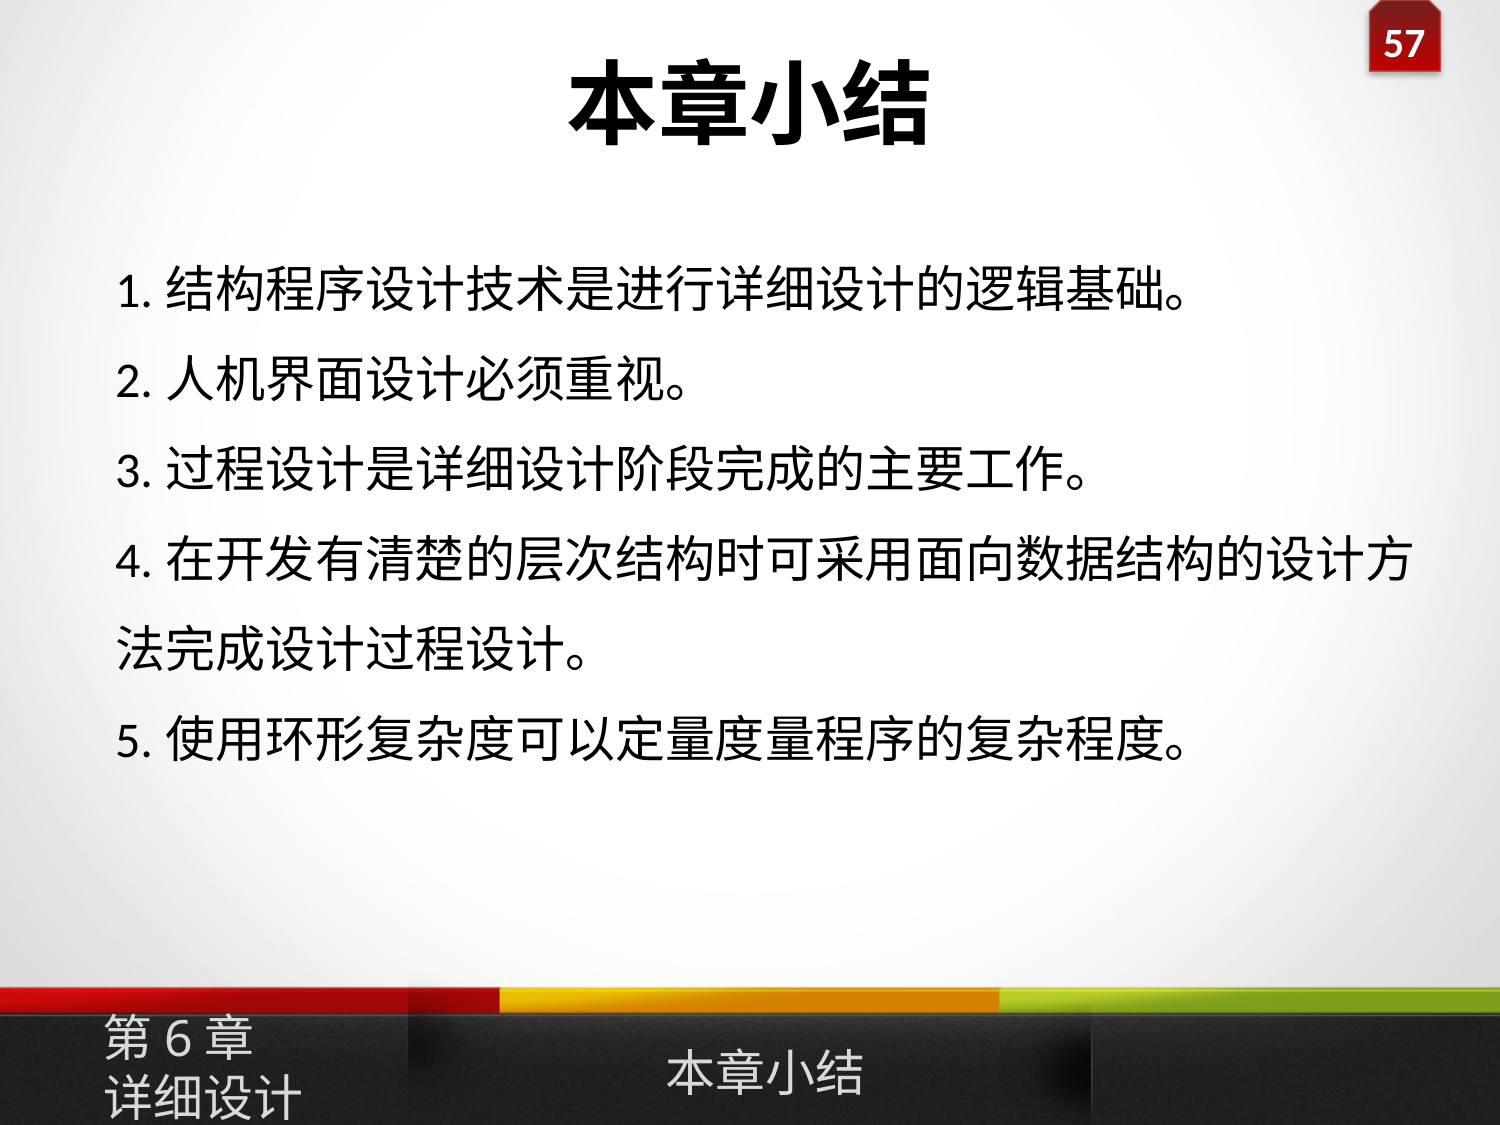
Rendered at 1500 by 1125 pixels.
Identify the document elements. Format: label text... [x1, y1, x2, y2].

title 本章小结 [75, 7, 1425, 195]
picture [0, 0, 1500, 1125]
list 1.结构程序设计技术是进行详细设计的逻辑基础。 2.人机界面设计必须重视。 3.过程设计是详细设计阶段完成的主要工作。 4.在开发有清楚的层次结构时可采用面向数据结构的设计方法完成设计过程设计。 5.使用环形复杂度可以定量度量程序的复杂程度。 [100, 220, 1451, 963]
text_box 本章小结 [458, 1032, 1073, 1111]
text_box 第6章 详细设计 [0, 1027, 408, 1106]
